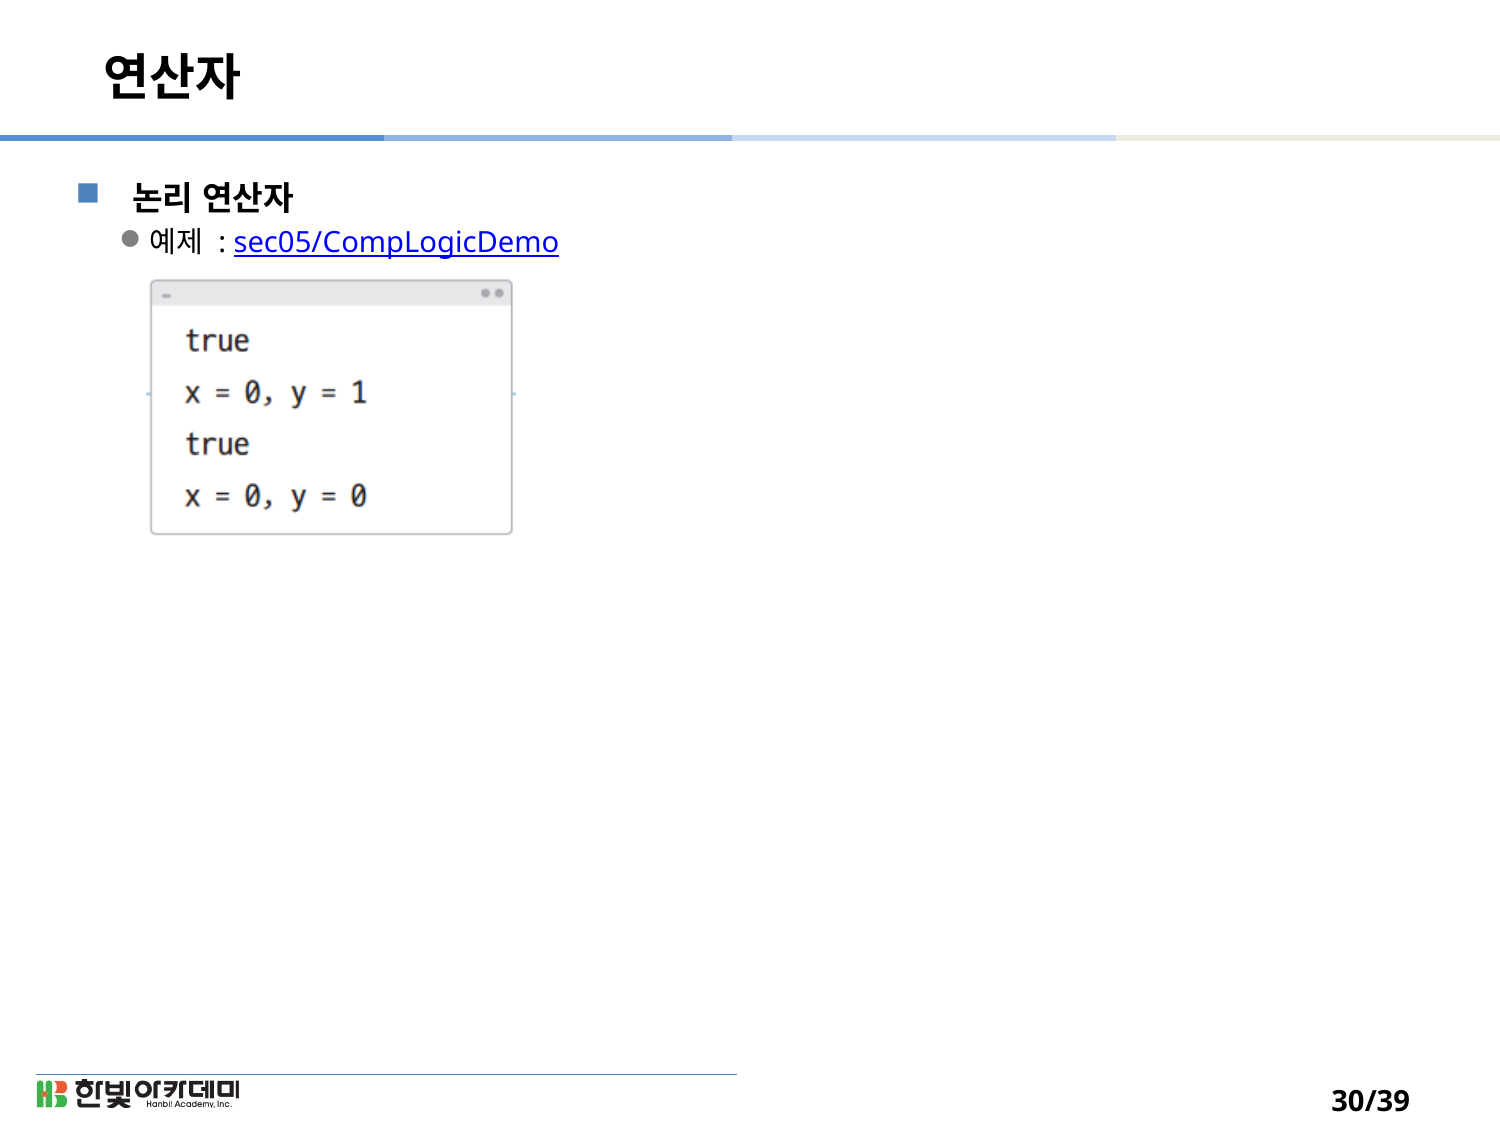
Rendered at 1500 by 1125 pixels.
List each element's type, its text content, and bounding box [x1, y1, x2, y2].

title 연산자 [88, 30, 1330, 121]
list 논리 연산자 예제 : sec05/CompLogicDemo [60, 149, 1408, 1037]
picture [146, 275, 516, 540]
picture [36, 1079, 239, 1108]
